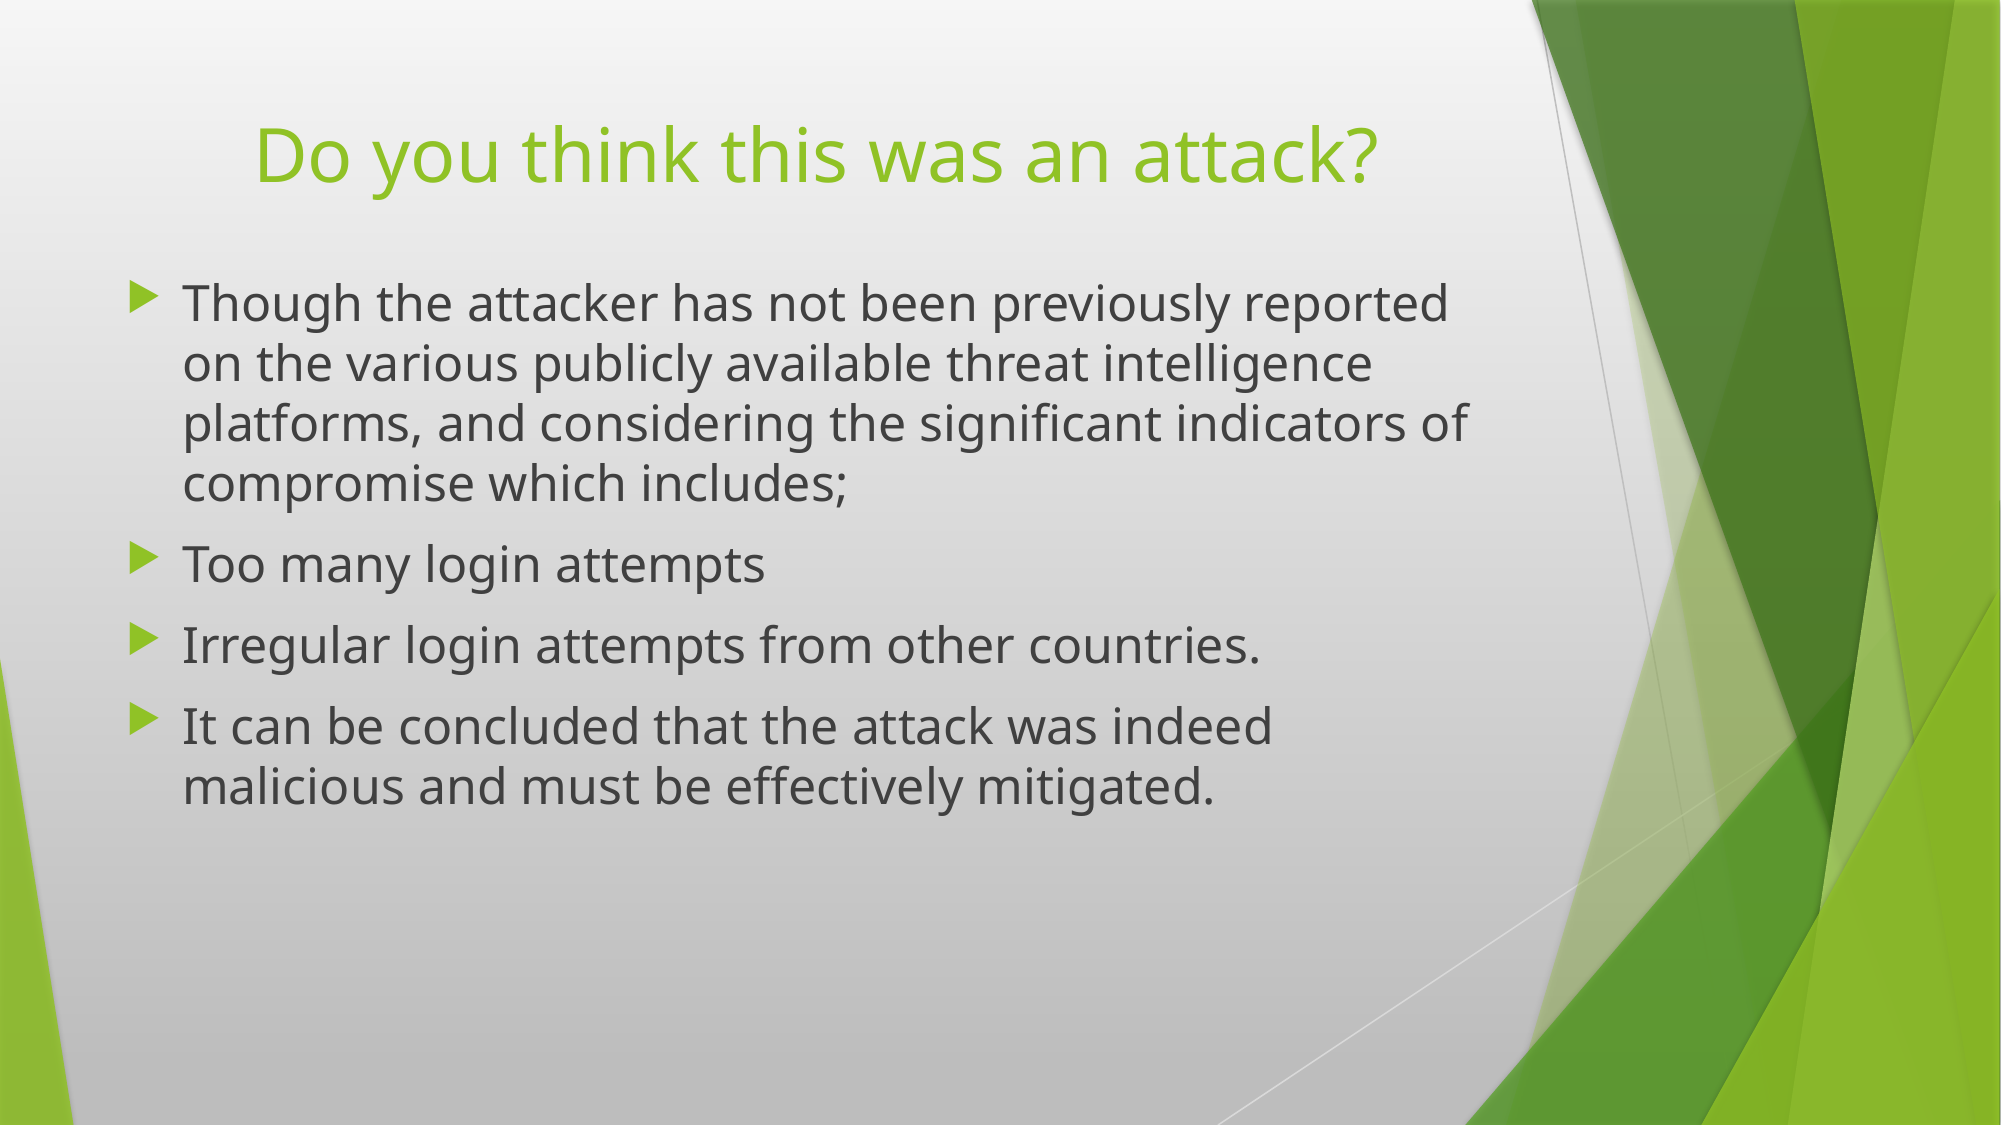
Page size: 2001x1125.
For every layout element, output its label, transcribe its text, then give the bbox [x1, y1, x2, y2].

title Do you think this was an attack? [111, 99, 1522, 264]
list Though the attacker has not been previously reported on the various publicly available threat intelligence platforms, and considering the significant indicators of compromise which includes; Too many login attempts Irregular login attempts from other countries. It can be concluded that the attack was indeed malicious and must be effectively mitigated. [111, 264, 1522, 992]
